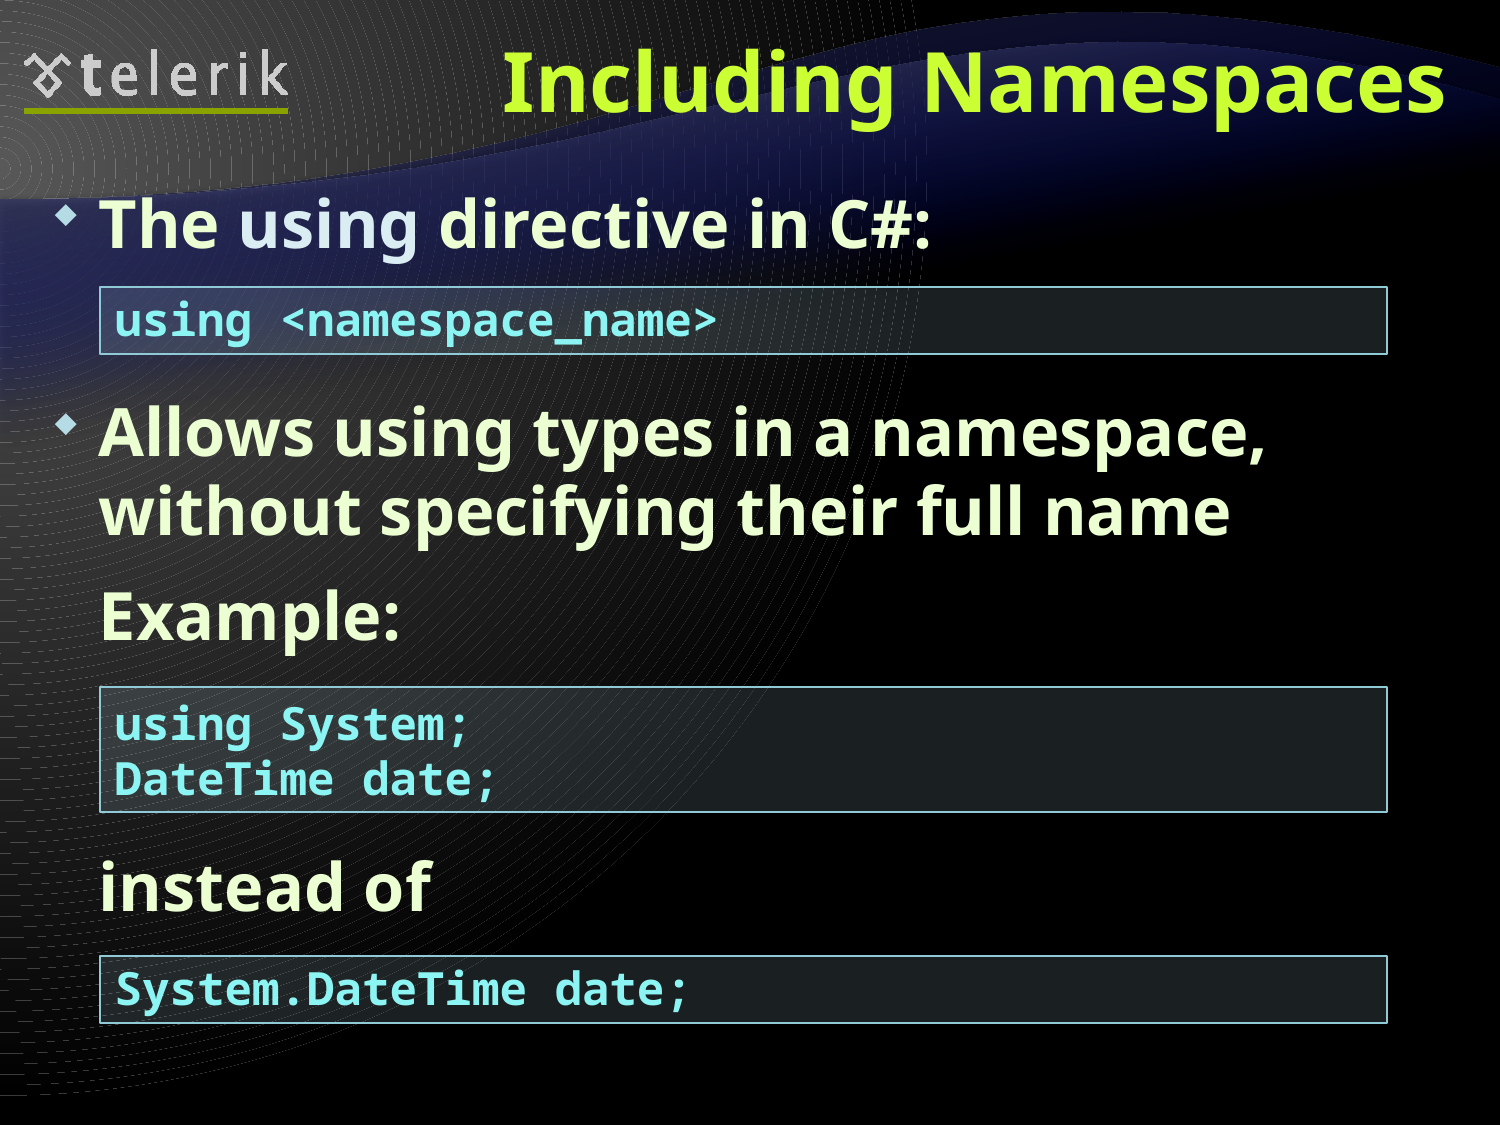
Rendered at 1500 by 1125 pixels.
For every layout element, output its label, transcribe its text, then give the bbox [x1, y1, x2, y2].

picture [24, 49, 288, 114]
text_box using <namespace_name> [99, 287, 1388, 355]
list The using directive in C#: Allows using types in a namespace, without specifying their full name Example: instead of [37, 174, 1463, 1088]
text_box System.DateTime date; [99, 956, 1388, 1024]
text_box using System; DateTime date; [99, 687, 1388, 813]
title Including Namespaces [300, 12, 1463, 163]
